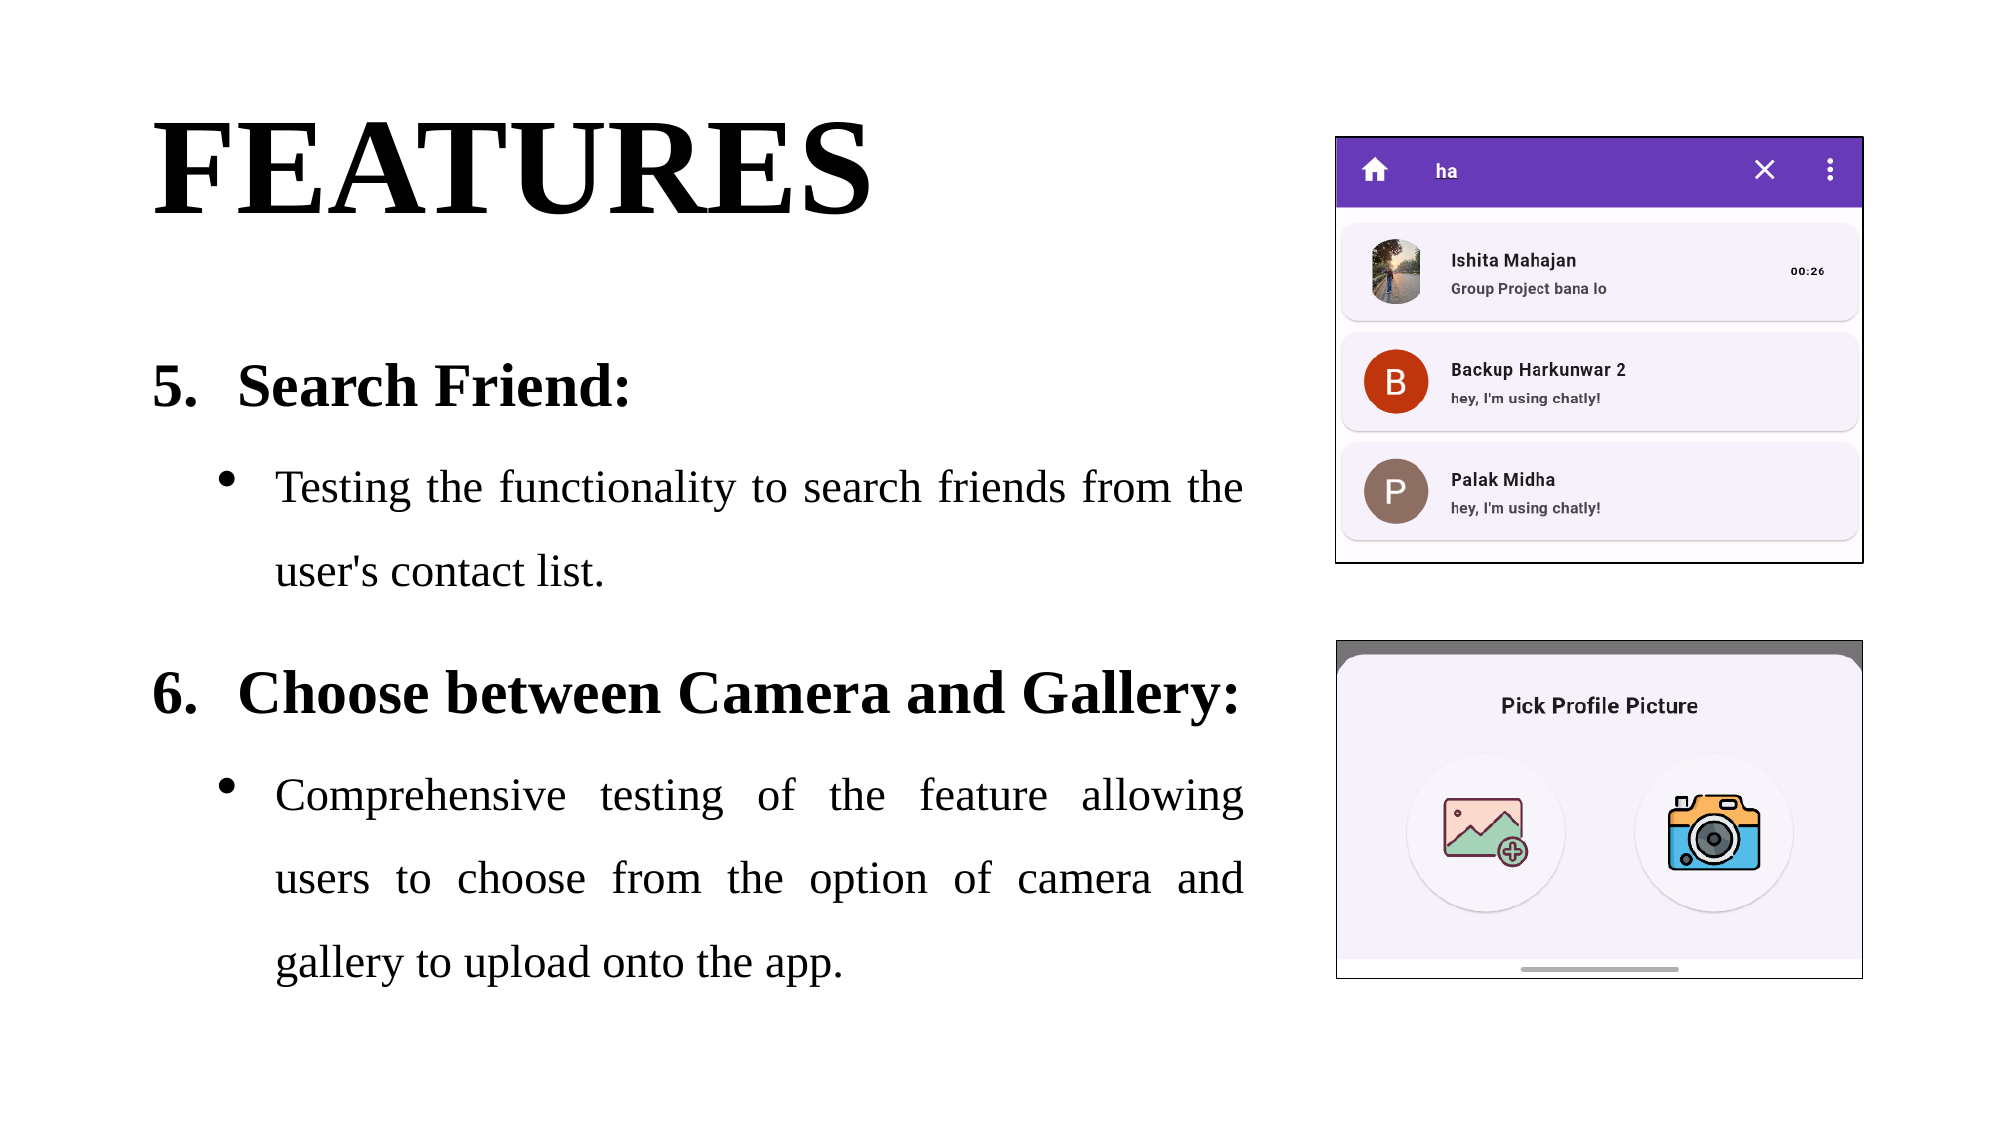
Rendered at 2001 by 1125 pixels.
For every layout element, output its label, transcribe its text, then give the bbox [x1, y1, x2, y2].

title FEATURES [137, 59, 1863, 278]
list Search Friend: Testing the functionality to search friends from the user's contact list. Choose between Camera and Gallery: Comprehensive testing of the feature allowing users to choose from the option of camera and gallery to upload onto the app. [137, 299, 1261, 1014]
picture [1336, 640, 1863, 979]
picture [1336, 137, 1863, 563]
